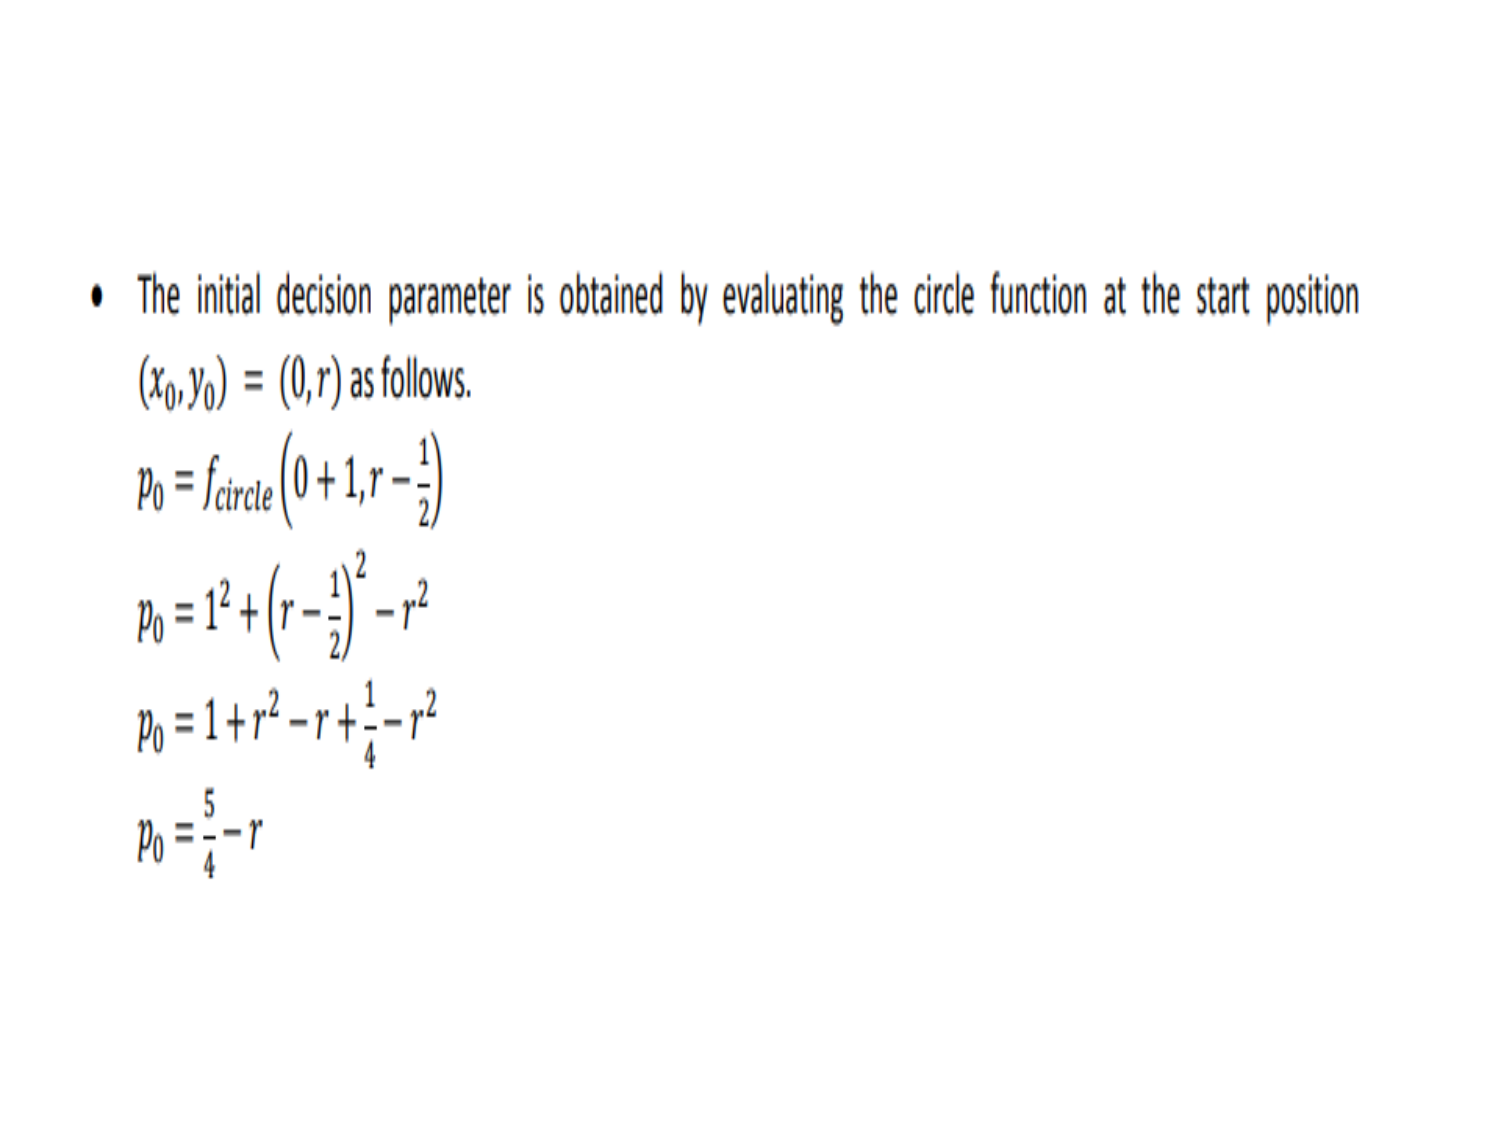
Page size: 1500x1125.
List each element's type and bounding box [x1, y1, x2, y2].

picture [55, 243, 1445, 906]
